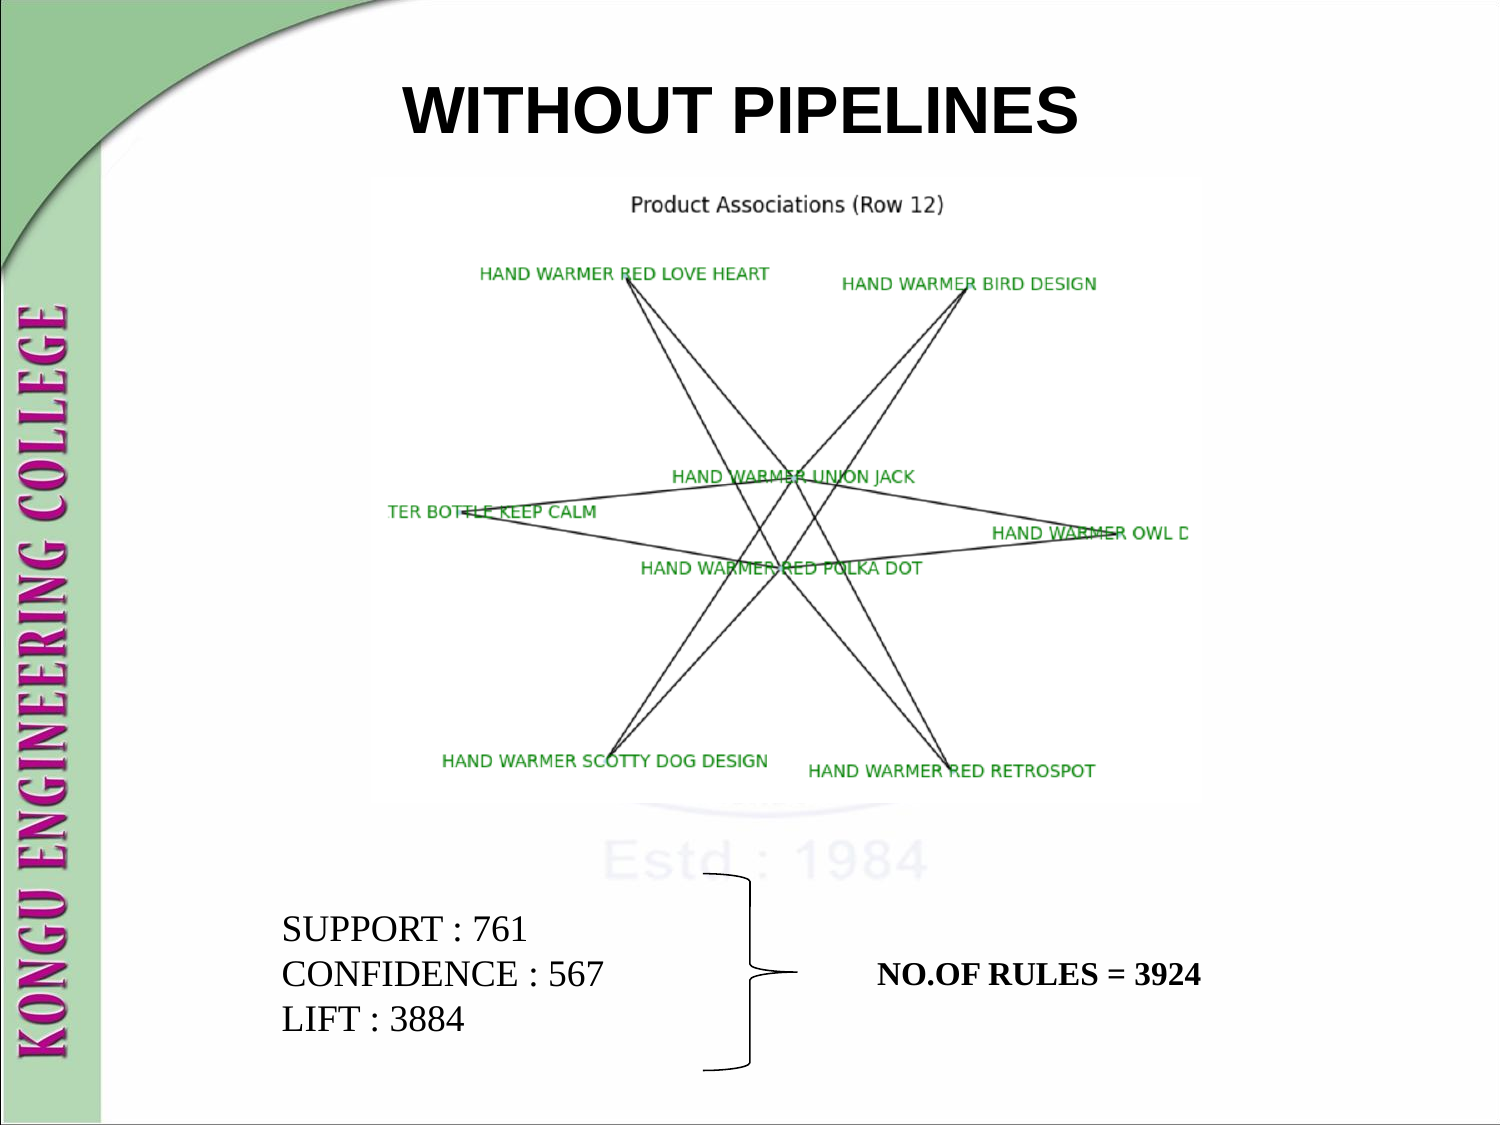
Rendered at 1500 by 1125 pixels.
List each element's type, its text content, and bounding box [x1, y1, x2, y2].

text_box SUPPORT : 761 CONFIDENCE : 567 LIFT : 3884 [266, 896, 702, 1047]
text_box NO.OF RULES = 3924 [862, 944, 1455, 1000]
title WITHOUT PIPELINES [402, 44, 1159, 147]
text_box [702, 873, 798, 1071]
picture [0, 0, 1500, 1125]
